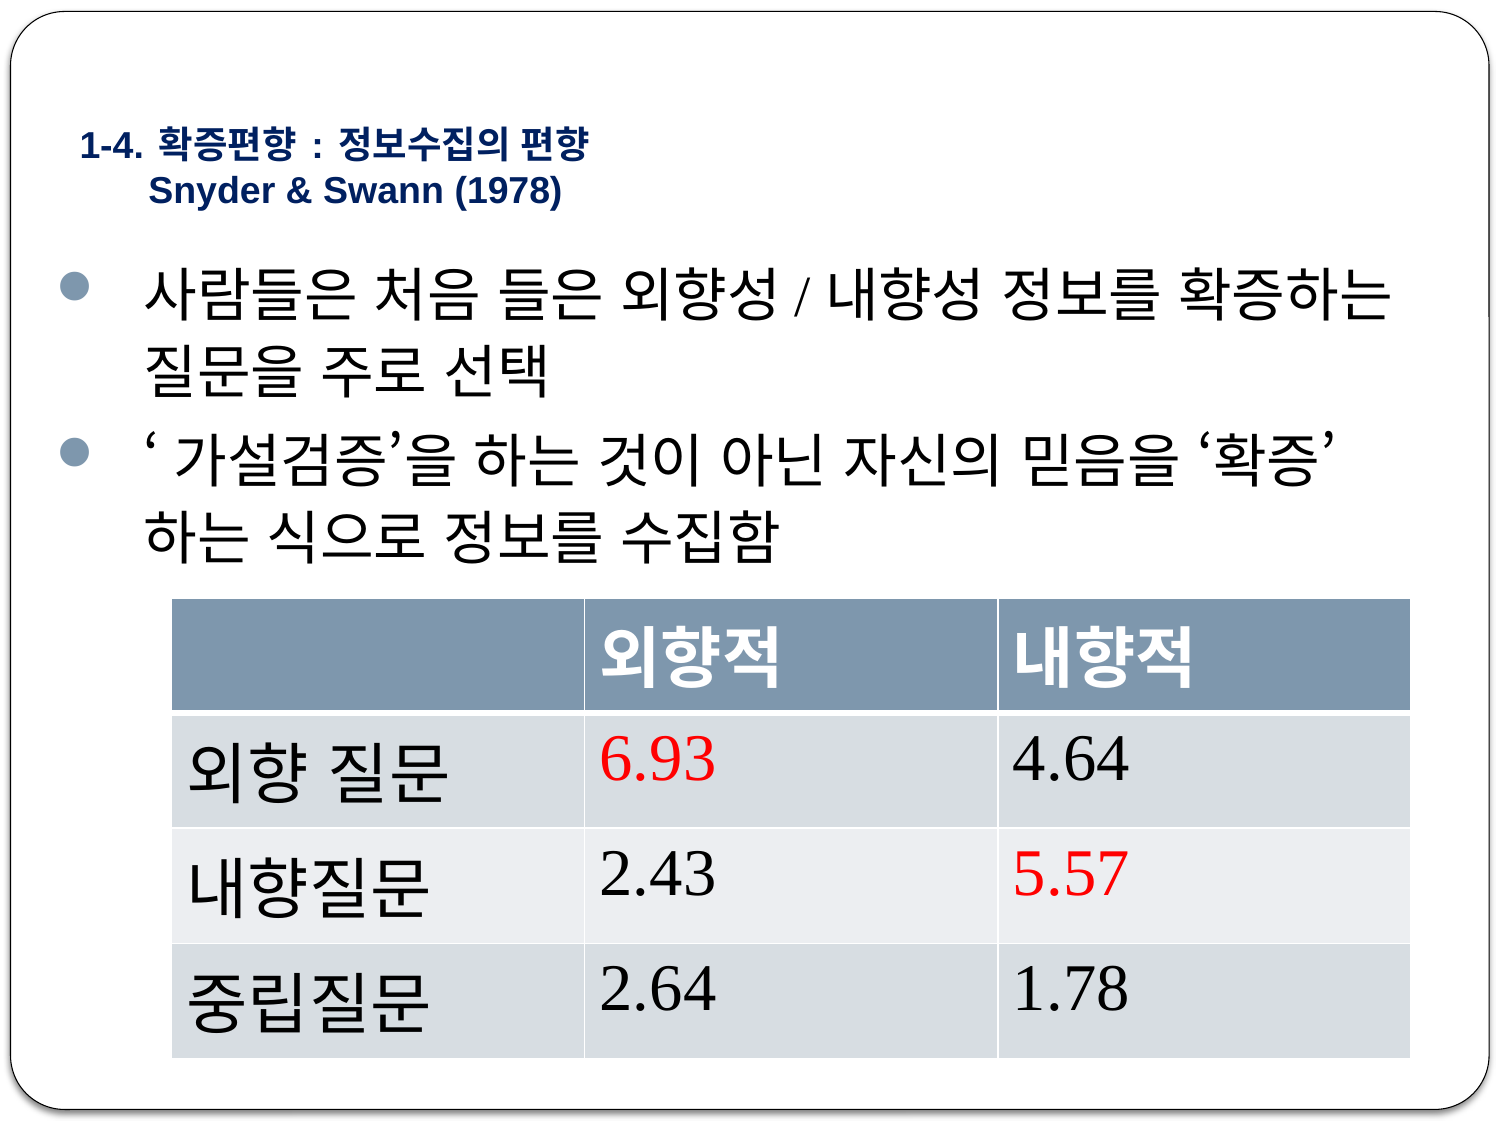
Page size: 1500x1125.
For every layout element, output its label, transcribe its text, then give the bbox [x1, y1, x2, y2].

table_cell 6.93 [585, 716, 997, 827]
table_cell 1.78 [999, 944, 1410, 1058]
table_cell 4.64 [999, 716, 1410, 827]
table_cell 외향 질문 [172, 716, 584, 827]
table_cell 5.57 [999, 829, 1410, 943]
table_cell 2.64 [585, 944, 997, 1058]
title 1-4. 확증편향 : 정보수집의 편향 Snyder & Swann (1978) [64, 113, 1418, 227]
table_cell 내향질문 [172, 829, 584, 943]
table_header 외향적 [585, 622, 997, 710]
text_box 사람들은 처음 들은 외향성/내향성 정보를 확증하는 질문을 주로 선택 ‘가설검증’을 하는 것이 아닌 자신의 믿음을 ‘확증’하는 식으로 정보를 수집함 [41, 243, 1458, 622]
table_cell 중립질문 [172, 944, 584, 1058]
table_header 내향적 [999, 622, 1410, 710]
table_header [172, 622, 584, 710]
table_cell 2.43 [585, 829, 997, 943]
